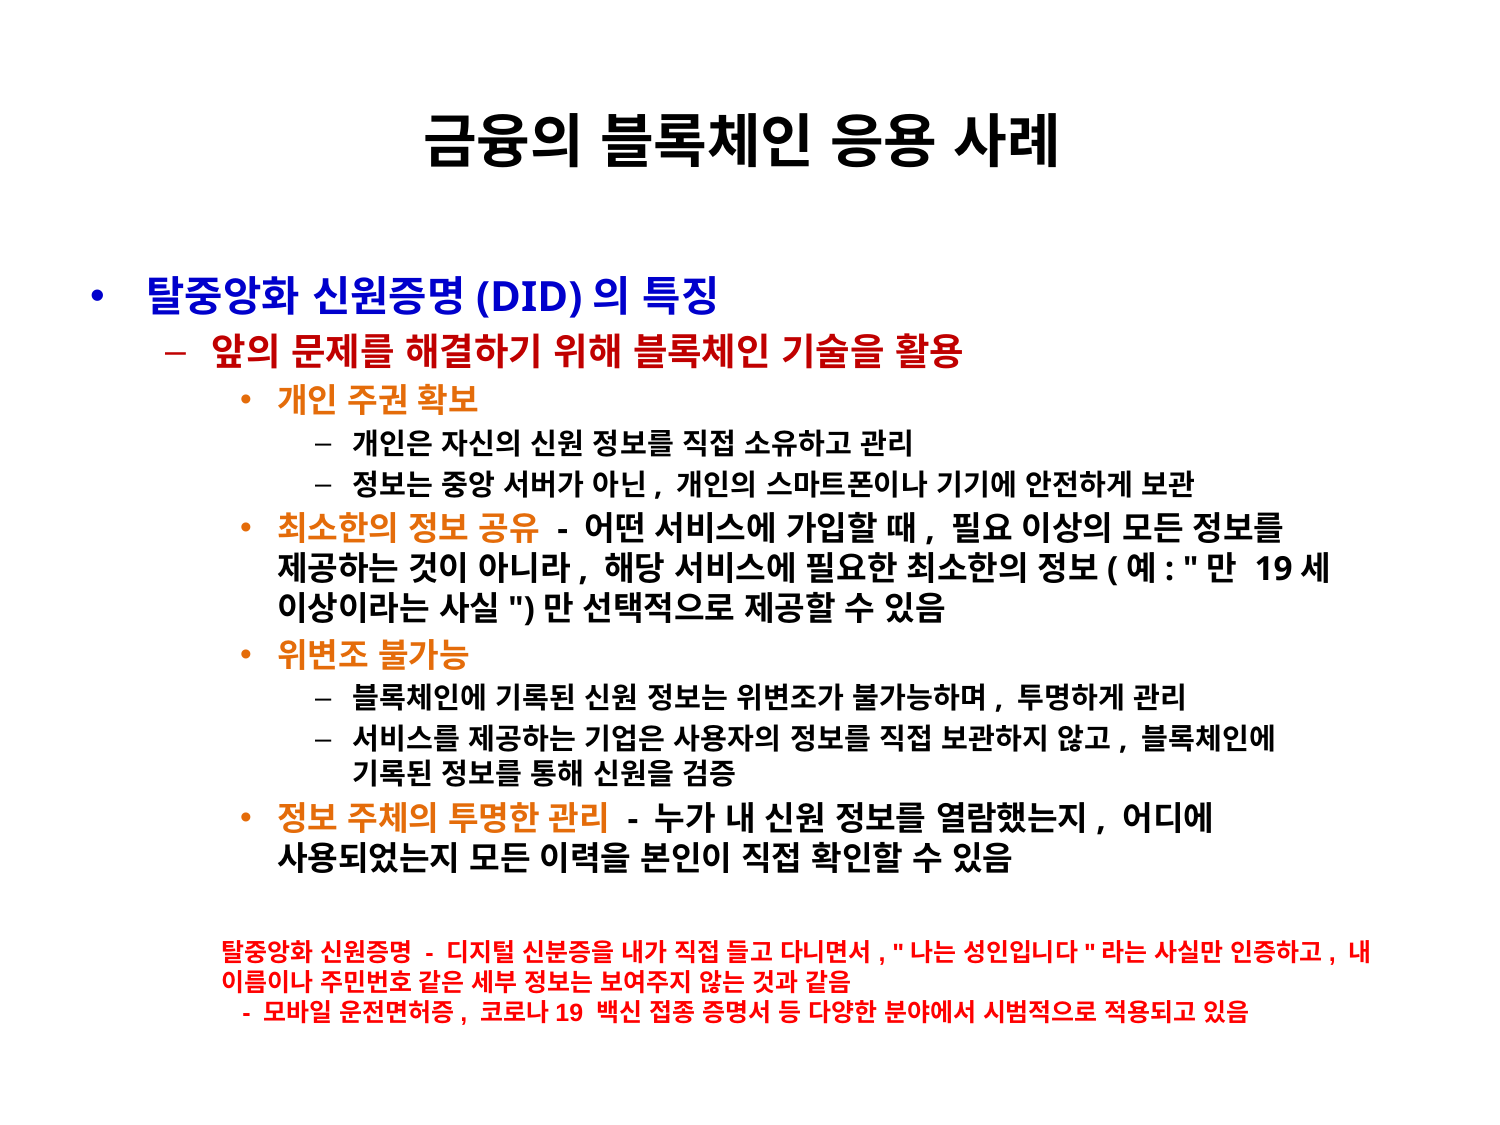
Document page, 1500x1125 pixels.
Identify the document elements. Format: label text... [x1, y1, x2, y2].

text_box 탈중앙화 신원증명 - 디지털 신분증을 내가 직접 들고 다니면서, "나는 성인입니다"라는 사실만 인증하고, 내 이름이나 주민번호 같은 세부 정보는 보여주지 않는 것과 같음 - 모바일 운전면허증, 코로나19 백신 접종 증명서 등 다양한 분야에서 시범적으로 적용되고 있음 [206, 928, 1424, 1034]
list 탈중앙화 신원증명(DID)의 특징 앞의 문제를 해결하기 위해 블록체인 기술을 활용 개인 주권 확보 개인은 자신의 신원 정보를 직접 소유하고 관리 정보는 중앙 서버가 아닌, 개인의 스마트폰이나 기기에 안전하게 보관 최소한의 정보 공유 - 어떤 서비스에 가입할 때, 필요 이상의 모든 정보를 제공하는 것이 아니라, 해당 서비스에 필요한 최소한의 정보(예: "만 19세 이상이라는 사실")만 선택적으로 제공할 수 있음 위변조 불가능 블록체인에 기록된 신원 정보는 위변조가 불가능하며, 투명하게 관리 서비스를 제공하는 기업은 사용자의 정보를 직접 보관하지 않고, 블록체인에 기록된 정보를 통해 신원을 검증 정보 주체의 투명한 관리 - 누가 내 신원 정보를 열람했는지, 어디에 사용되었는지 모든 이력을 본인이 직접 확인할 수 있음 [75, 262, 1425, 1005]
title 금융의 블록체인 응용 사례 [75, 45, 1425, 233]
